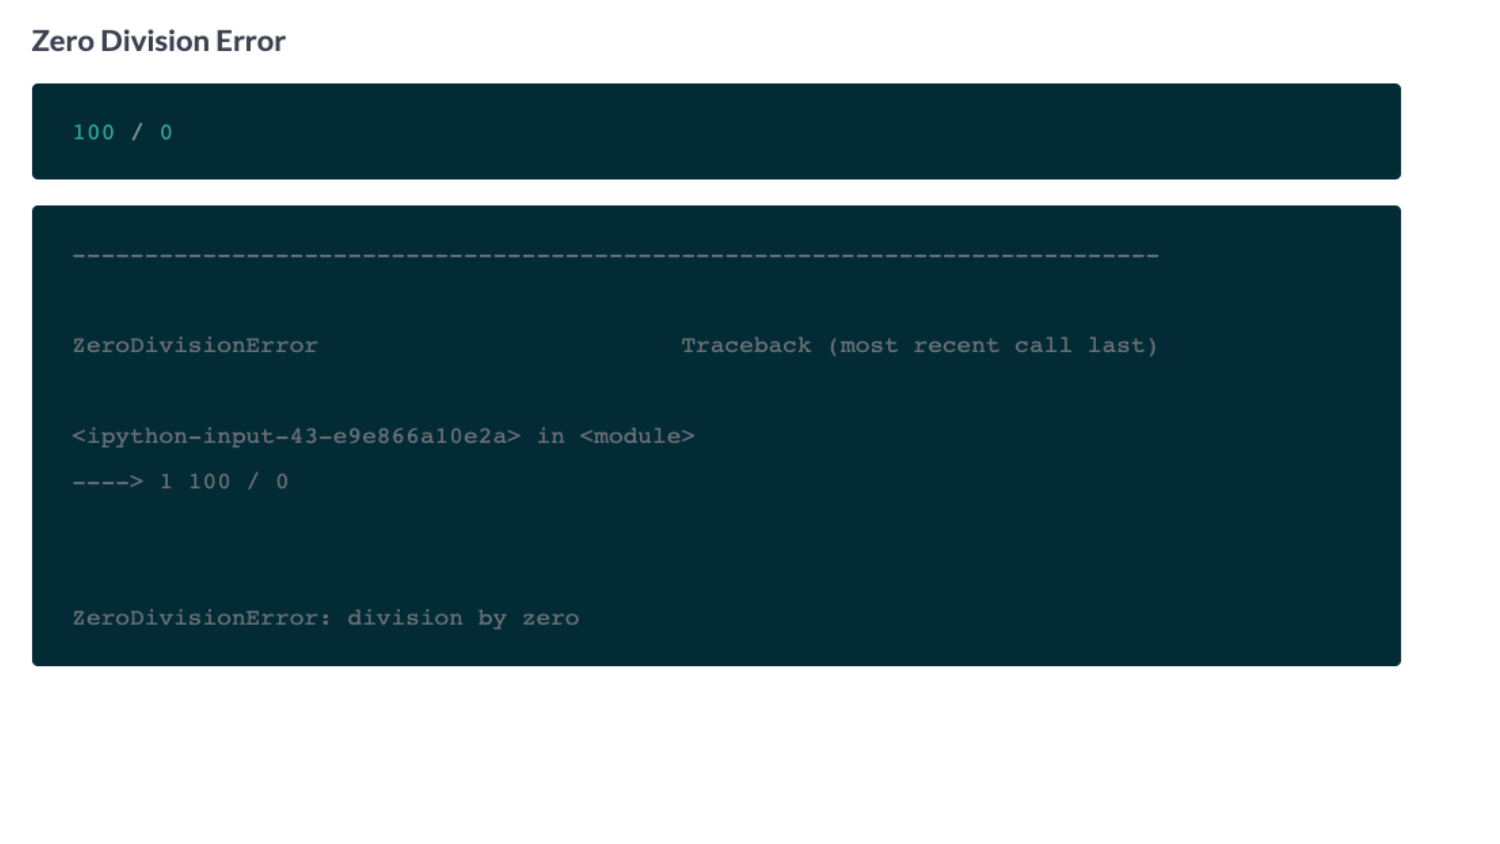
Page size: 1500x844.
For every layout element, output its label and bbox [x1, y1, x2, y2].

picture [15, 20, 1427, 691]
